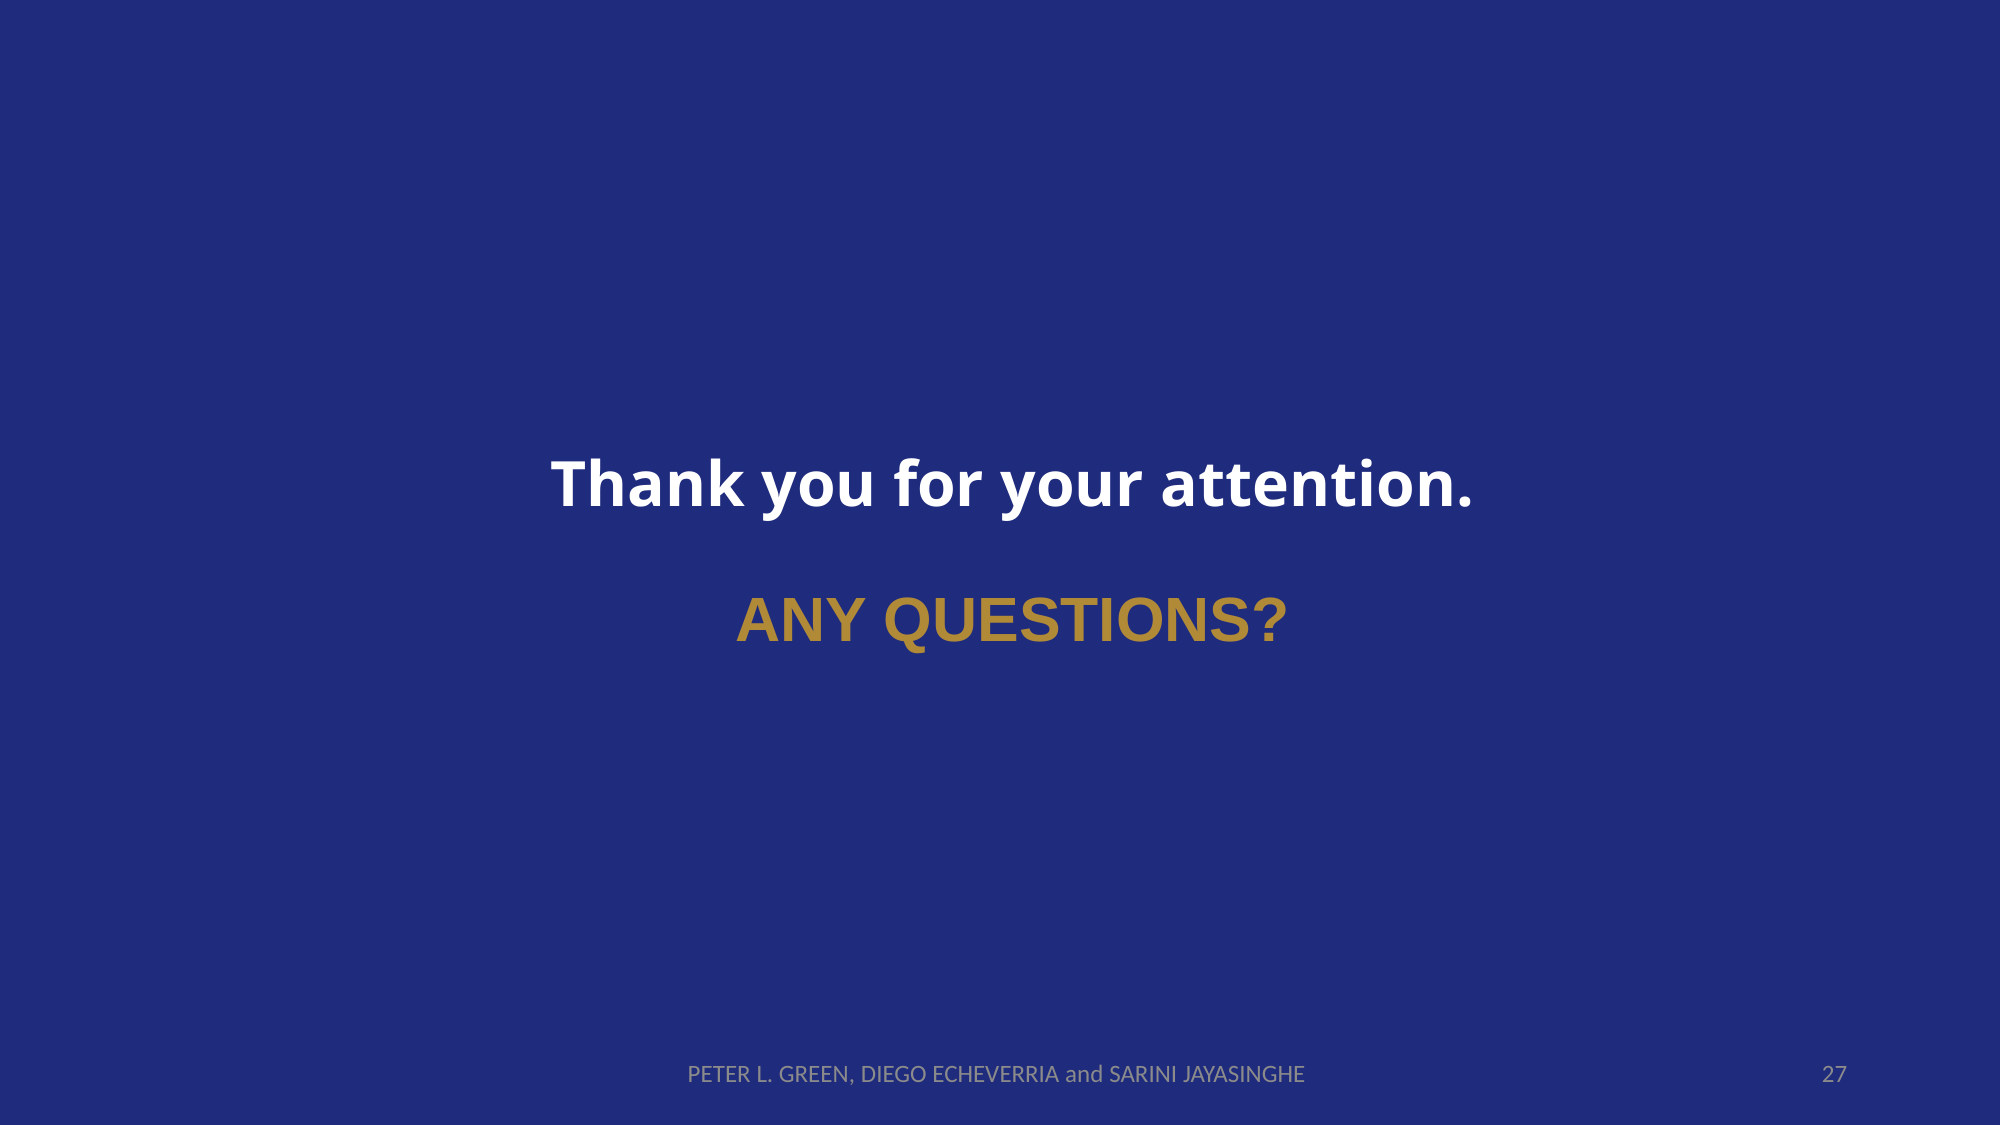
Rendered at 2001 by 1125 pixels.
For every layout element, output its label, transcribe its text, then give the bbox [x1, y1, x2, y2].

title Thank you for your attention. ANY QUESTIONS? [298, 462, 1728, 663]
footer PETER L. GREEN, DIEGO ECHEVERRIA and SARINI JAYASINGHE [662, 1042, 1338, 1103]
slide_number 27 [1412, 1042, 1863, 1103]
